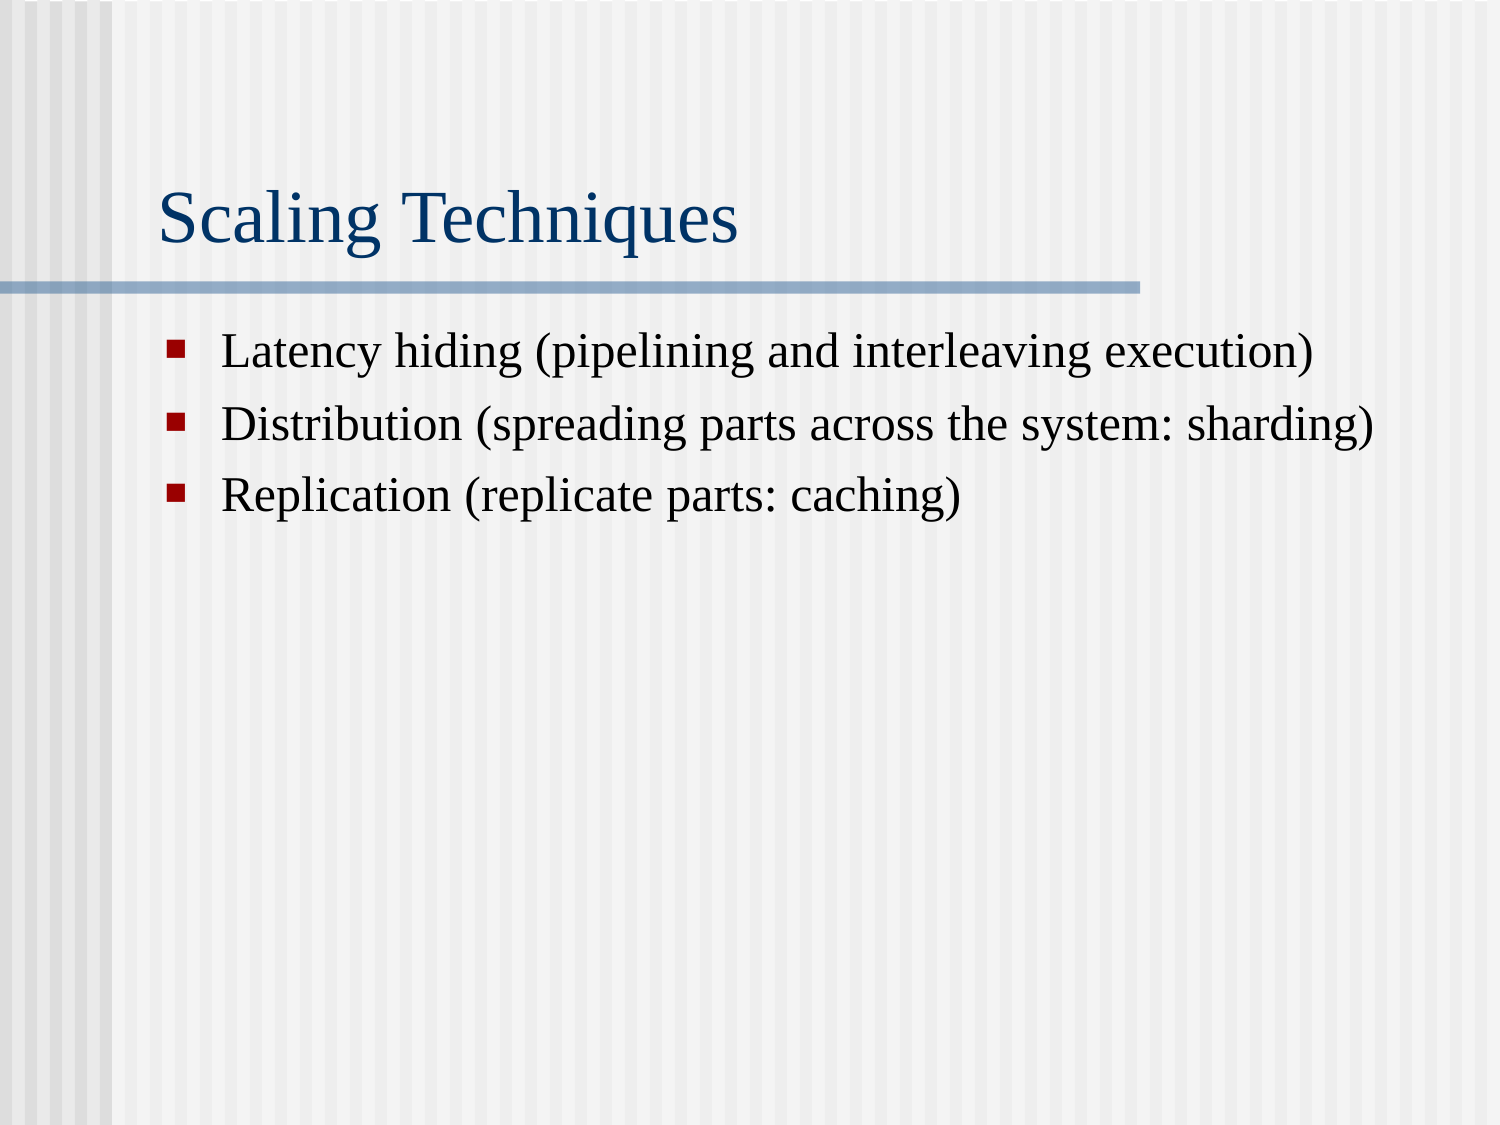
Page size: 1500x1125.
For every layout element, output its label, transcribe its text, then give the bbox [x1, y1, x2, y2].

title Scaling Techniques [13, 100, 1486, 355]
text_box Latency hiding (pipelining and interleaving execution) Distribution (spreading parts across the system: sharding) Replication (replicate parts: caching) [162, 302, 1375, 522]
